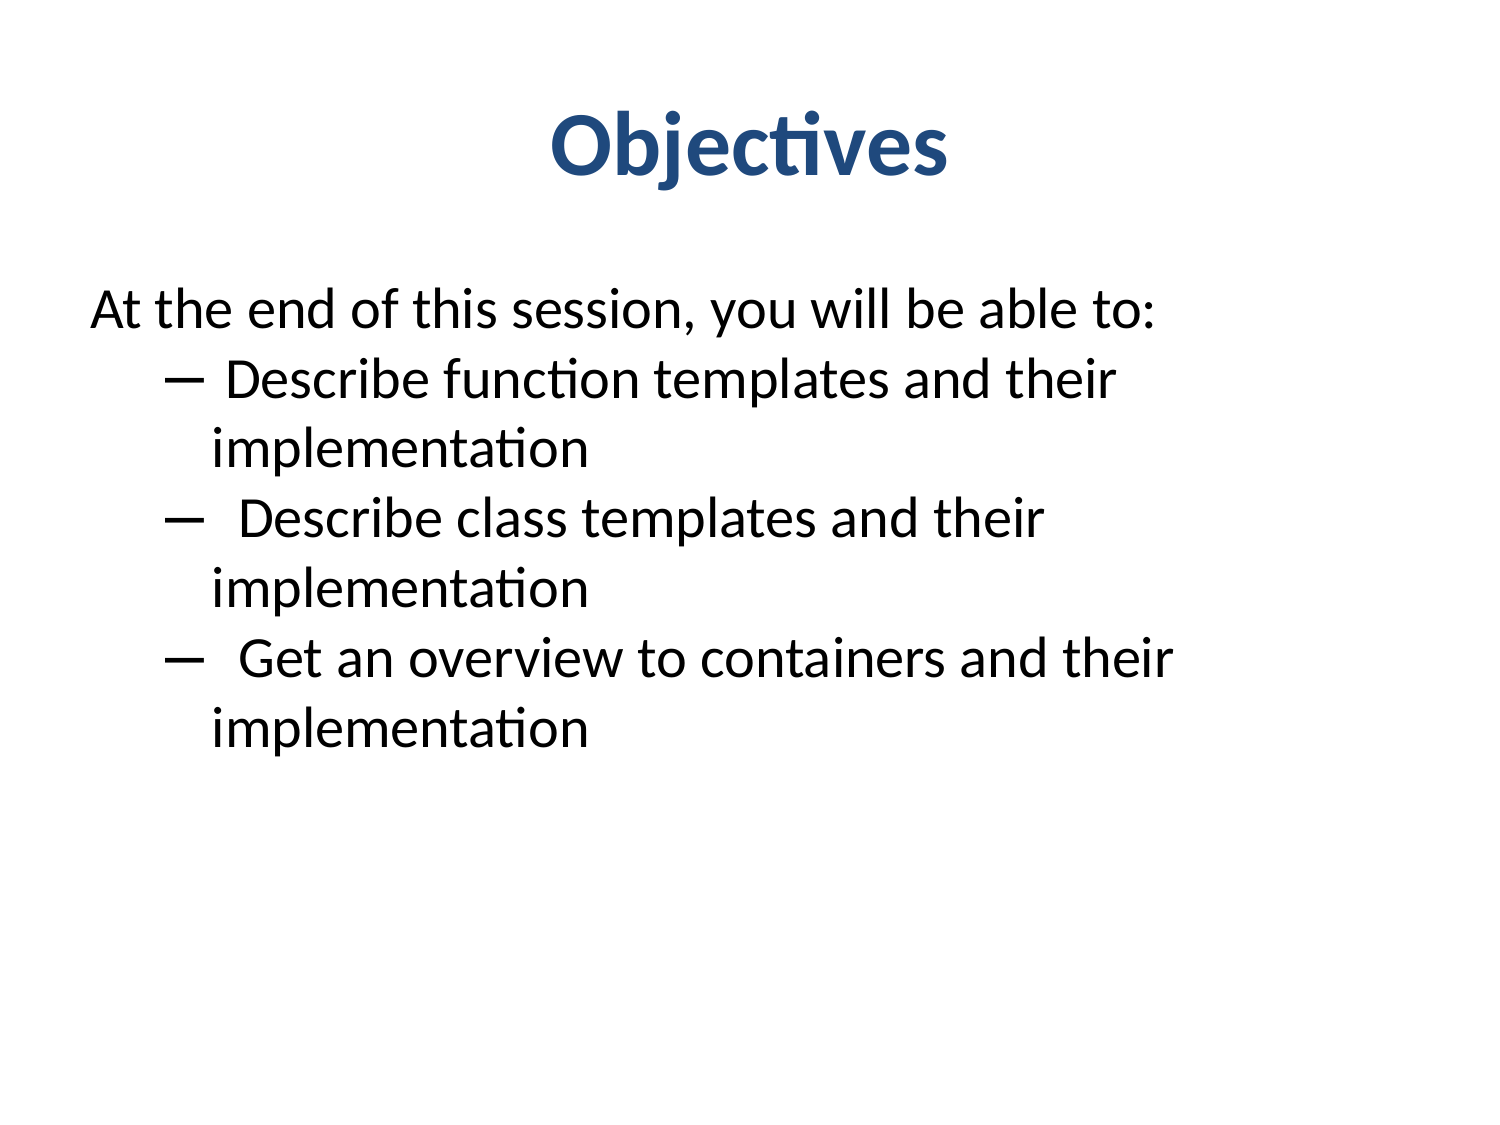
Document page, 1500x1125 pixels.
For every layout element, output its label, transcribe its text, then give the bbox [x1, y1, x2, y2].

title Objectives [75, 45, 1425, 233]
list At the end of this session, you will be able to: Describe function templates and their implementation Describe class templates and their implementation Get an overview to containers and their implementation [75, 262, 1425, 1005]
